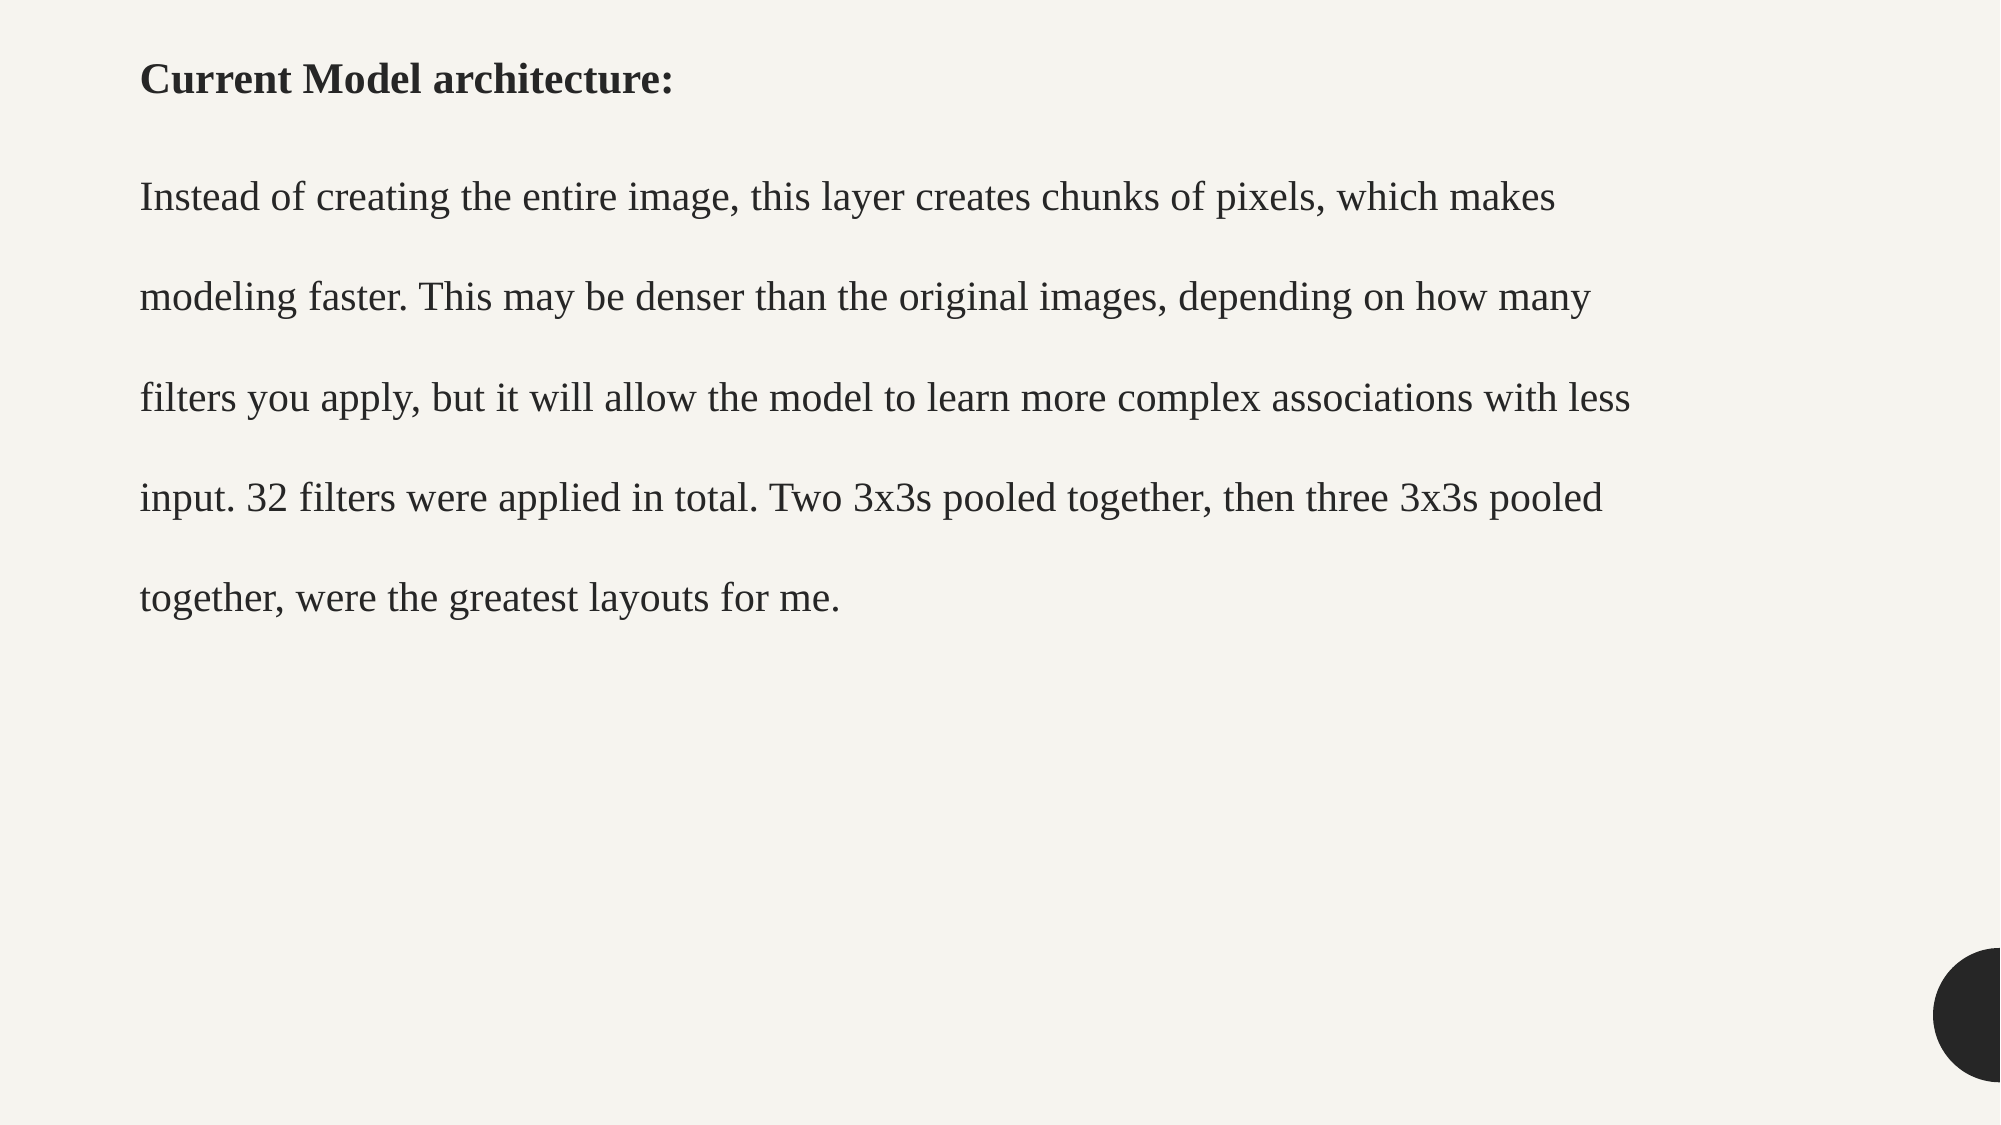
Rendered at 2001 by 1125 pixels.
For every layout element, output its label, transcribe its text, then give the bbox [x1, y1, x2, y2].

list Current Model architecture: Instead of creating the entire image, this layer creates chunks of pixels, which makes modeling faster. This may be denser than the original images, depending on how many filters you apply, but it will allow the model to learn more complex associations with less input. 32 filters were applied in total. Two 3x3s pooled together, then three 3x3s pooled together, were the greatest layouts for me. [124, 21, 1654, 643]
